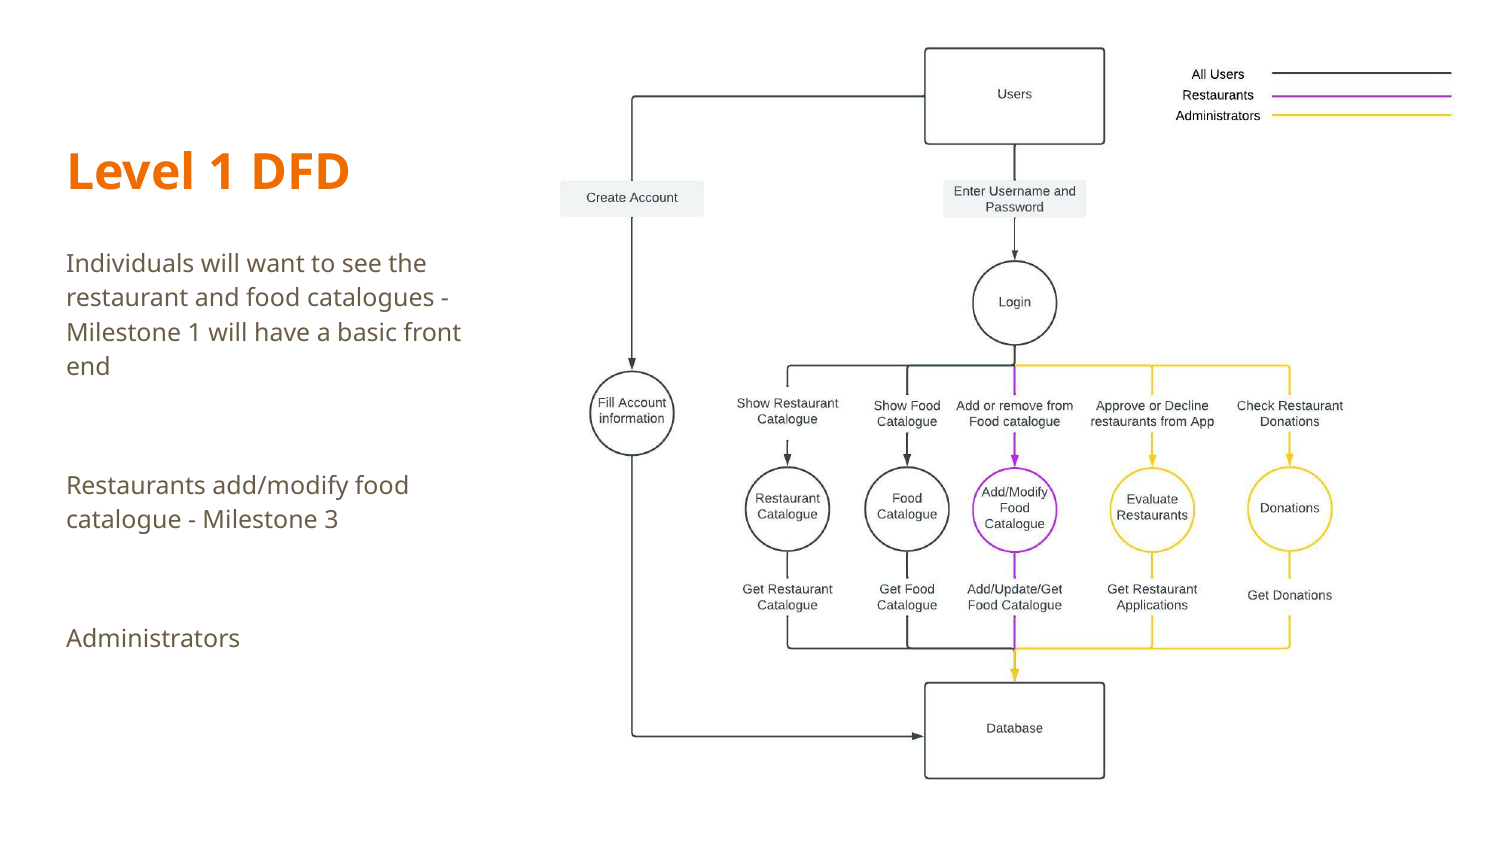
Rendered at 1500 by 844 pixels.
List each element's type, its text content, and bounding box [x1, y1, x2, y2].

list Individuals will want to see the restaurant and food catalogues - Milestone 1 will have a basic front end Restaurants add/modify food catalogue - Milestone 3 Administrators [51, 227, 512, 750]
title Level 1 DFD [51, 91, 512, 216]
picture [536, 24, 1476, 803]
